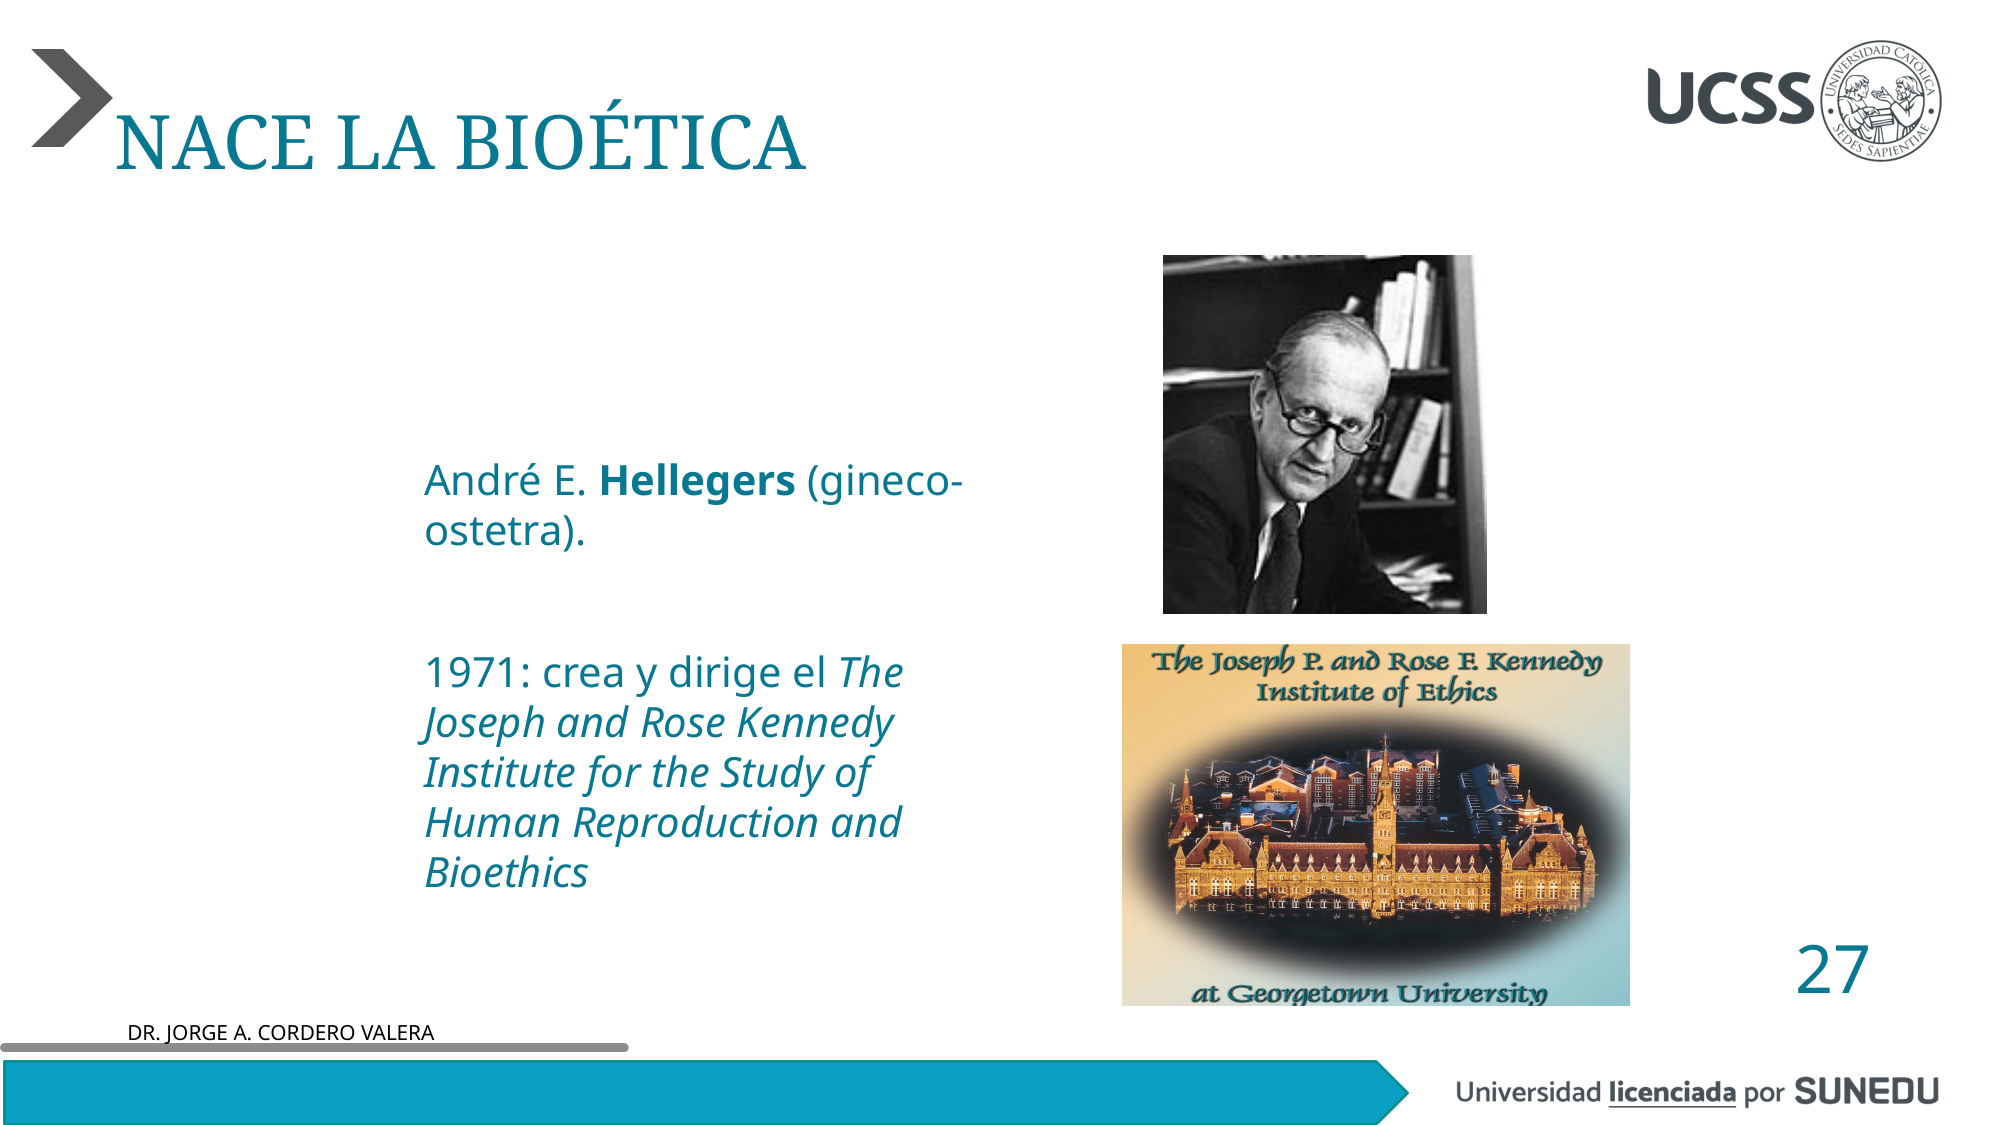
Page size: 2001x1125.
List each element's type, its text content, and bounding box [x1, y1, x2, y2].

list André E. Hellegers (gineco-ostetra). 1971: crea y dirige el The Joseph and Rose Kennedy Institute for the Study of Human Reproduction and Bioethics [362, 343, 1006, 1006]
slide_number 27 [1700, 915, 1888, 1025]
picture [0, 0, 2001, 1125]
footer DR. JORGE A. CORDERO VALERA [112, 1012, 1350, 1073]
title Nace la Bioética [99, 45, 1900, 233]
